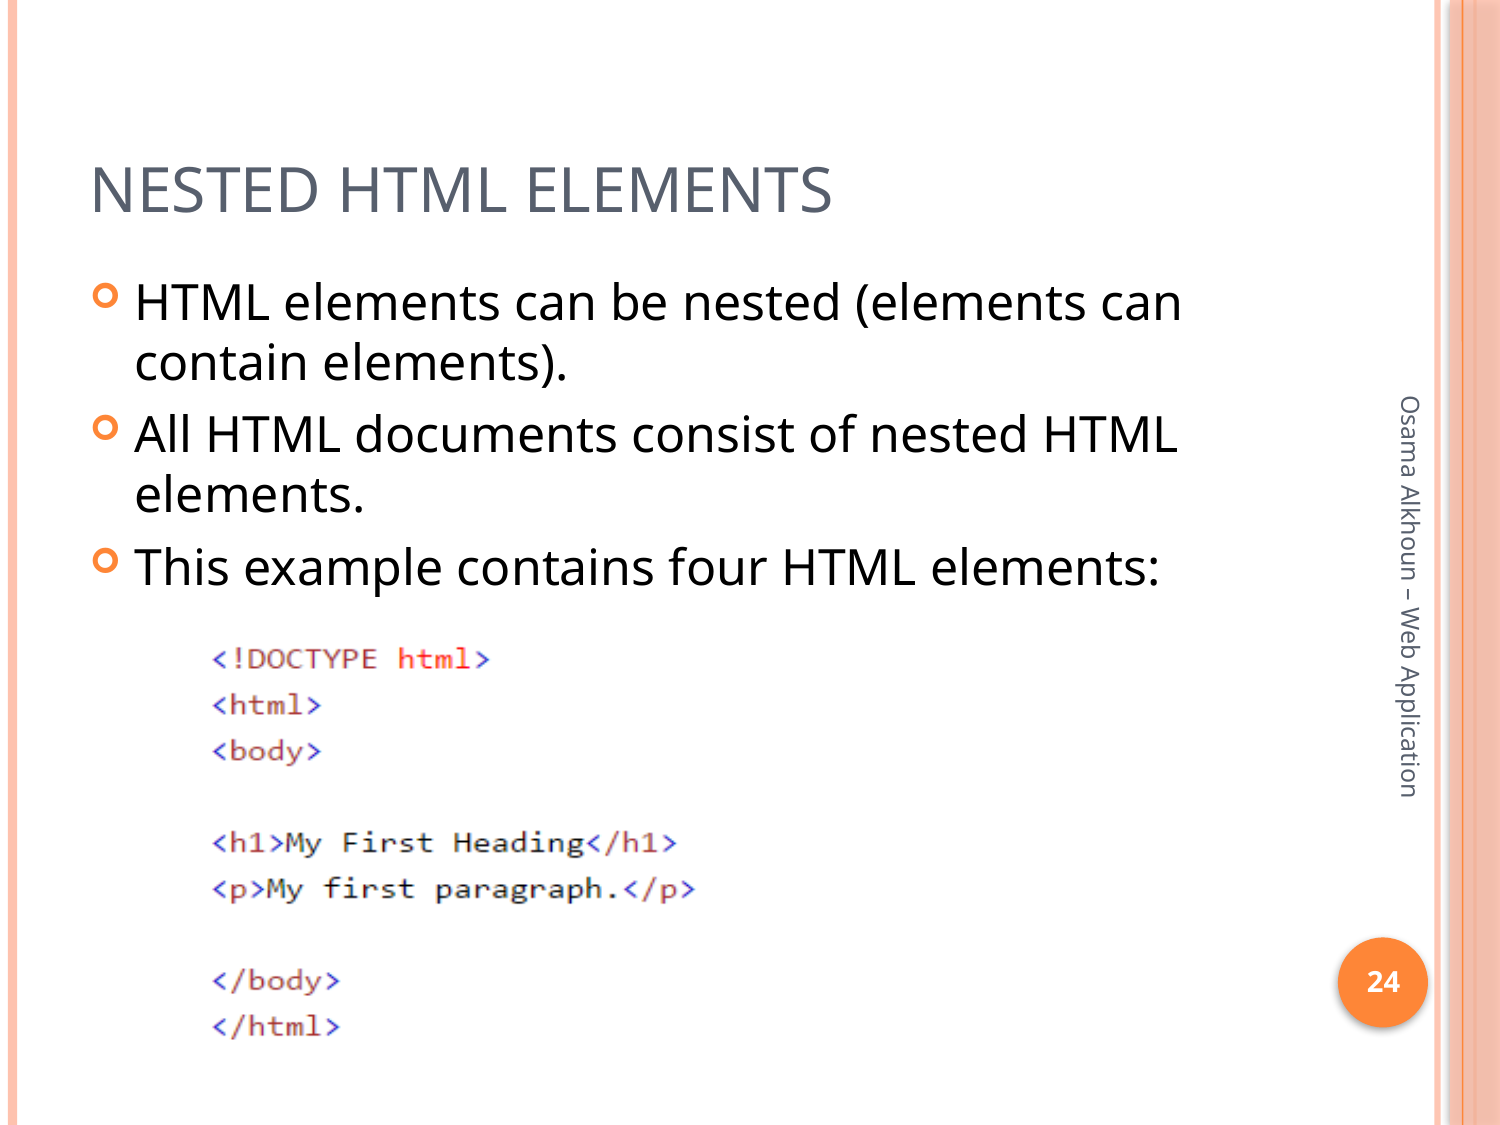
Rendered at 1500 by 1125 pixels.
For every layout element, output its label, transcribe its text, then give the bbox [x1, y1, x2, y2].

footer Osama Alkhoun – Web Application [1379, 380, 1440, 906]
list HTML elements can be nested (elements can contain elements). All HTML documents consist of nested HTML elements. This example contains four HTML elements: [75, 262, 1300, 1062]
title Nested HTML Elements [75, 45, 1300, 233]
slide_number 24 [1333, 940, 1434, 1027]
picture [194, 621, 1164, 1062]
